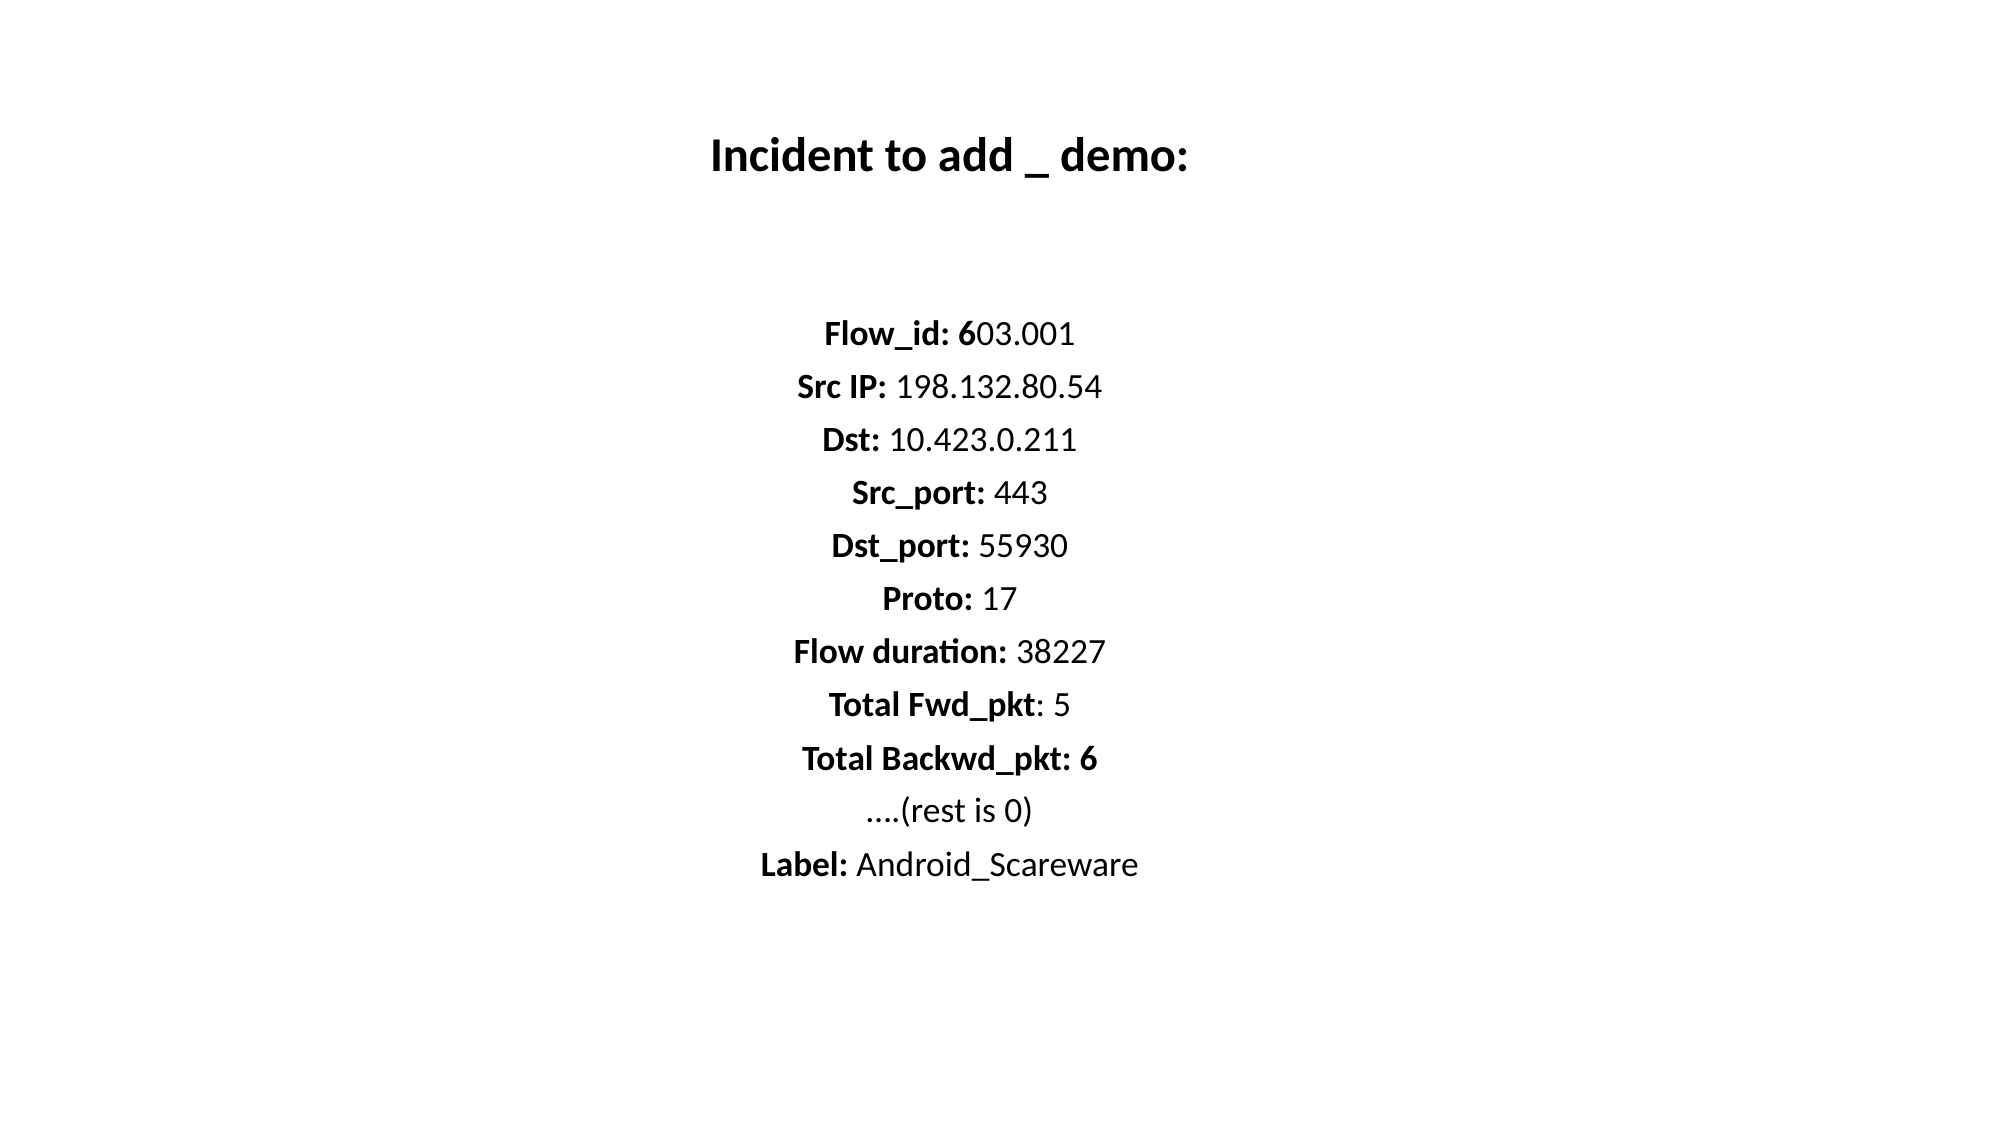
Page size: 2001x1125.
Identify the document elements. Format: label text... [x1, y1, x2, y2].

subtitle Incident to add _ demo: [200, 122, 1700, 190]
text_box Flow_id: 603.001 Src IP: 198.132.80.54 Dst: 10.423.0.211 Src_port: 443 Dst_port: 55930 Proto: 17 Flow duration: 38227 Total Fwd_pkt: 5 Total Backwd_pkt: 6 ….(rest is 0) Label: Android_Scareware [199, 307, 1700, 892]
